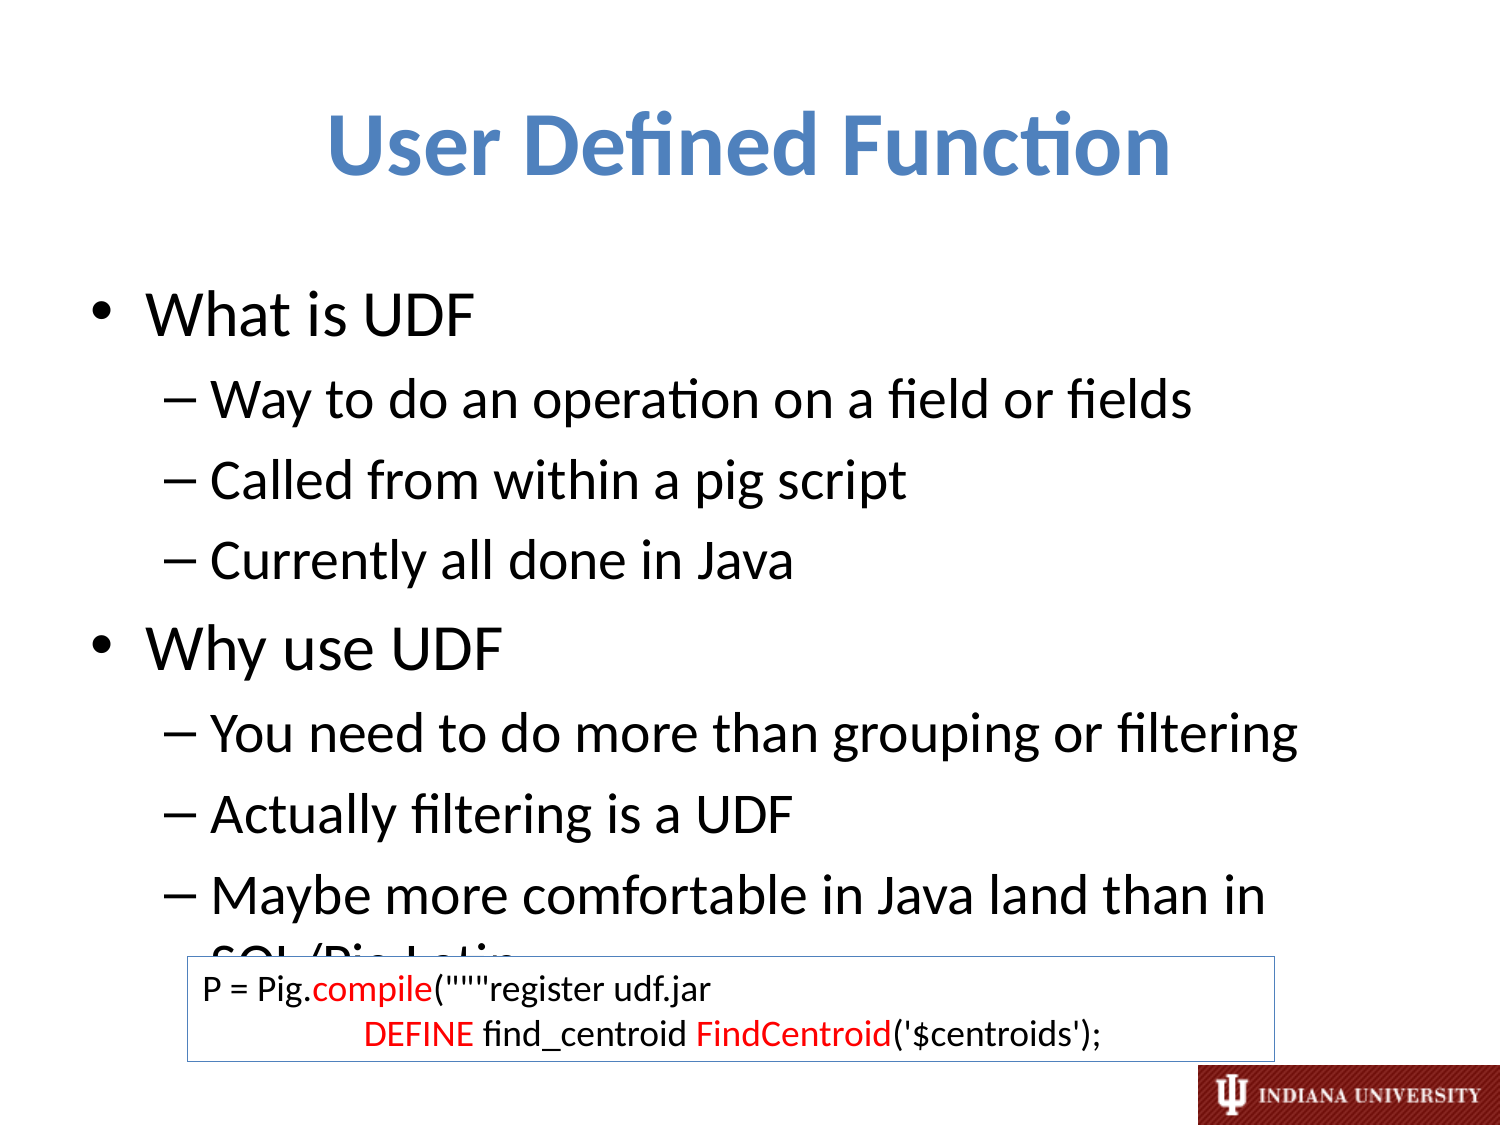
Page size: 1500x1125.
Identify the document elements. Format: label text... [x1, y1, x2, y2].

picture [1198, 1065, 1500, 1125]
list What is UDF Way to do an operation on a field or fields Called from within a pig script Currently all done in Java Why use UDF You need to do more than grouping or filtering Actually filtering is a UDF Maybe more comfortable in Java land than in SQL/Pig Latin [75, 262, 1425, 1005]
title User Defined Function [75, 45, 1425, 233]
text_box P = Pig.compile("""register udf.jar DEFINE find_centroid FindCentroid('$centroids'); [187, 956, 1275, 1062]
